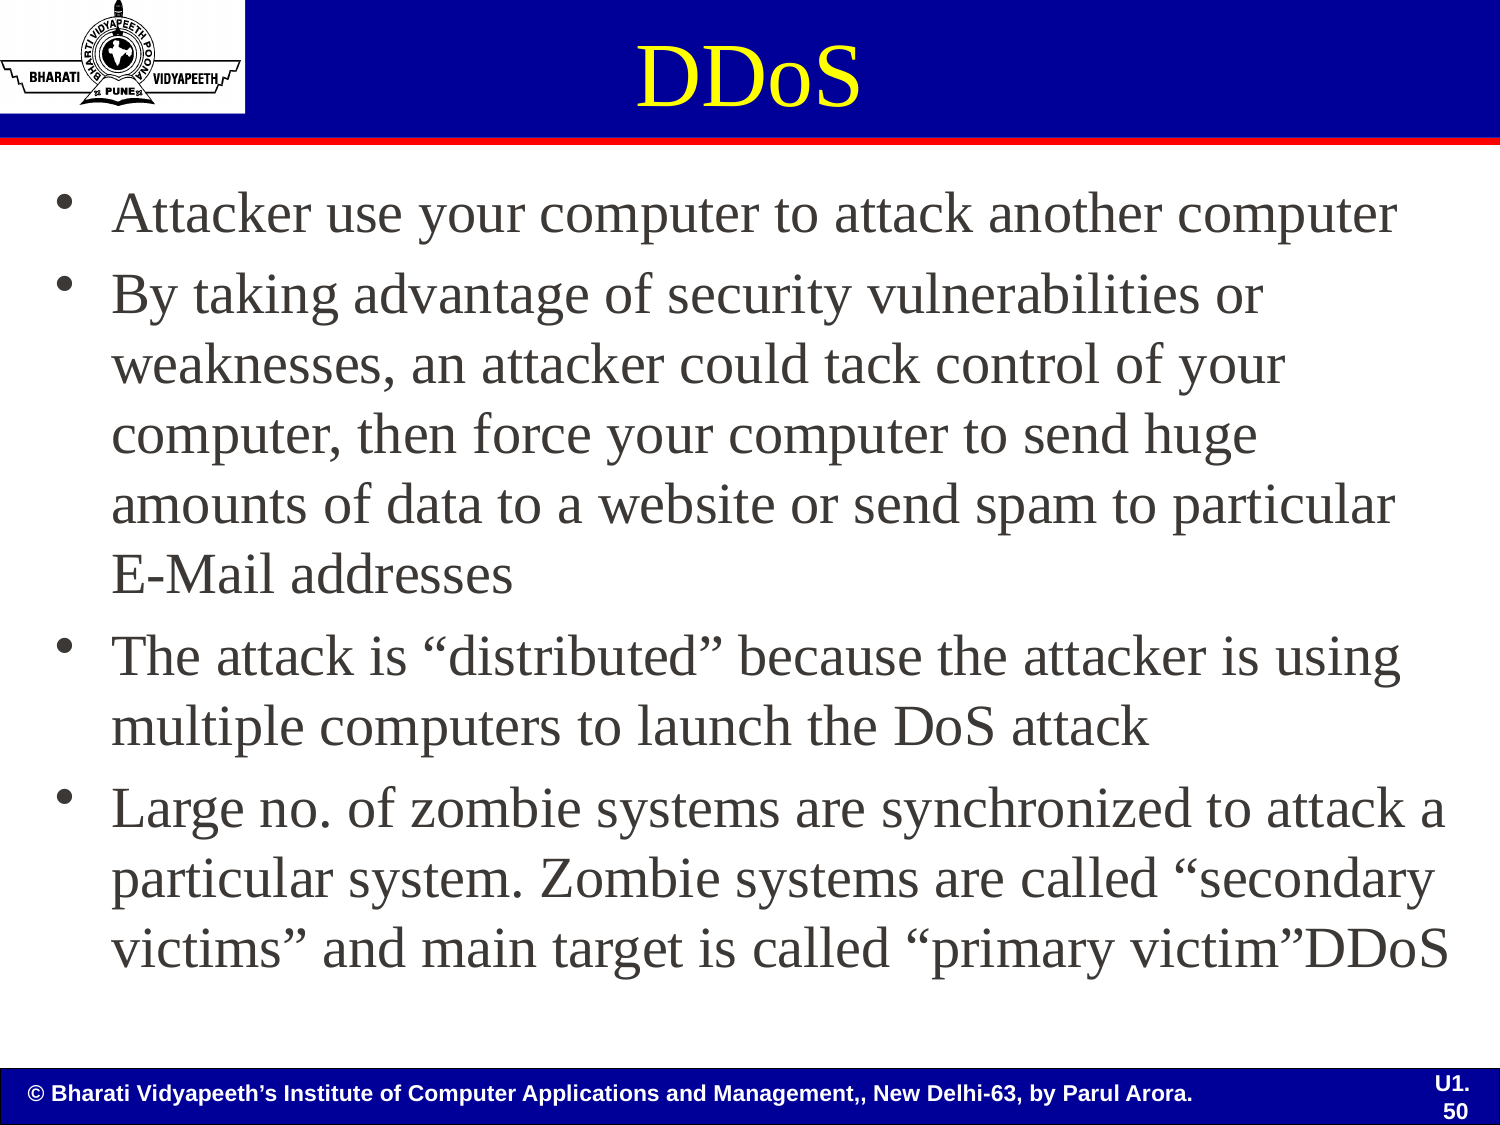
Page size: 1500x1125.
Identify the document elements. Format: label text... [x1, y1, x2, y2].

picture [0, 0, 241, 106]
title DDoS [75, 7, 1425, 166]
list Attacker use your computer to attack another computer By taking advantage of security vulnerabilities or weaknesses, an attacker could tack control of your computer, then force your computer to send huge amounts of data to a website or send spam to particular E-Mail addresses The attack is “distributed” because the attacker is using multiple computers to launch the DoS attack Large no. of zombie systems are synchronized to attack a particular system. Zombie systems are called “secondary victims” and main target is called “primary victim”DDoS [39, 166, 1469, 1024]
